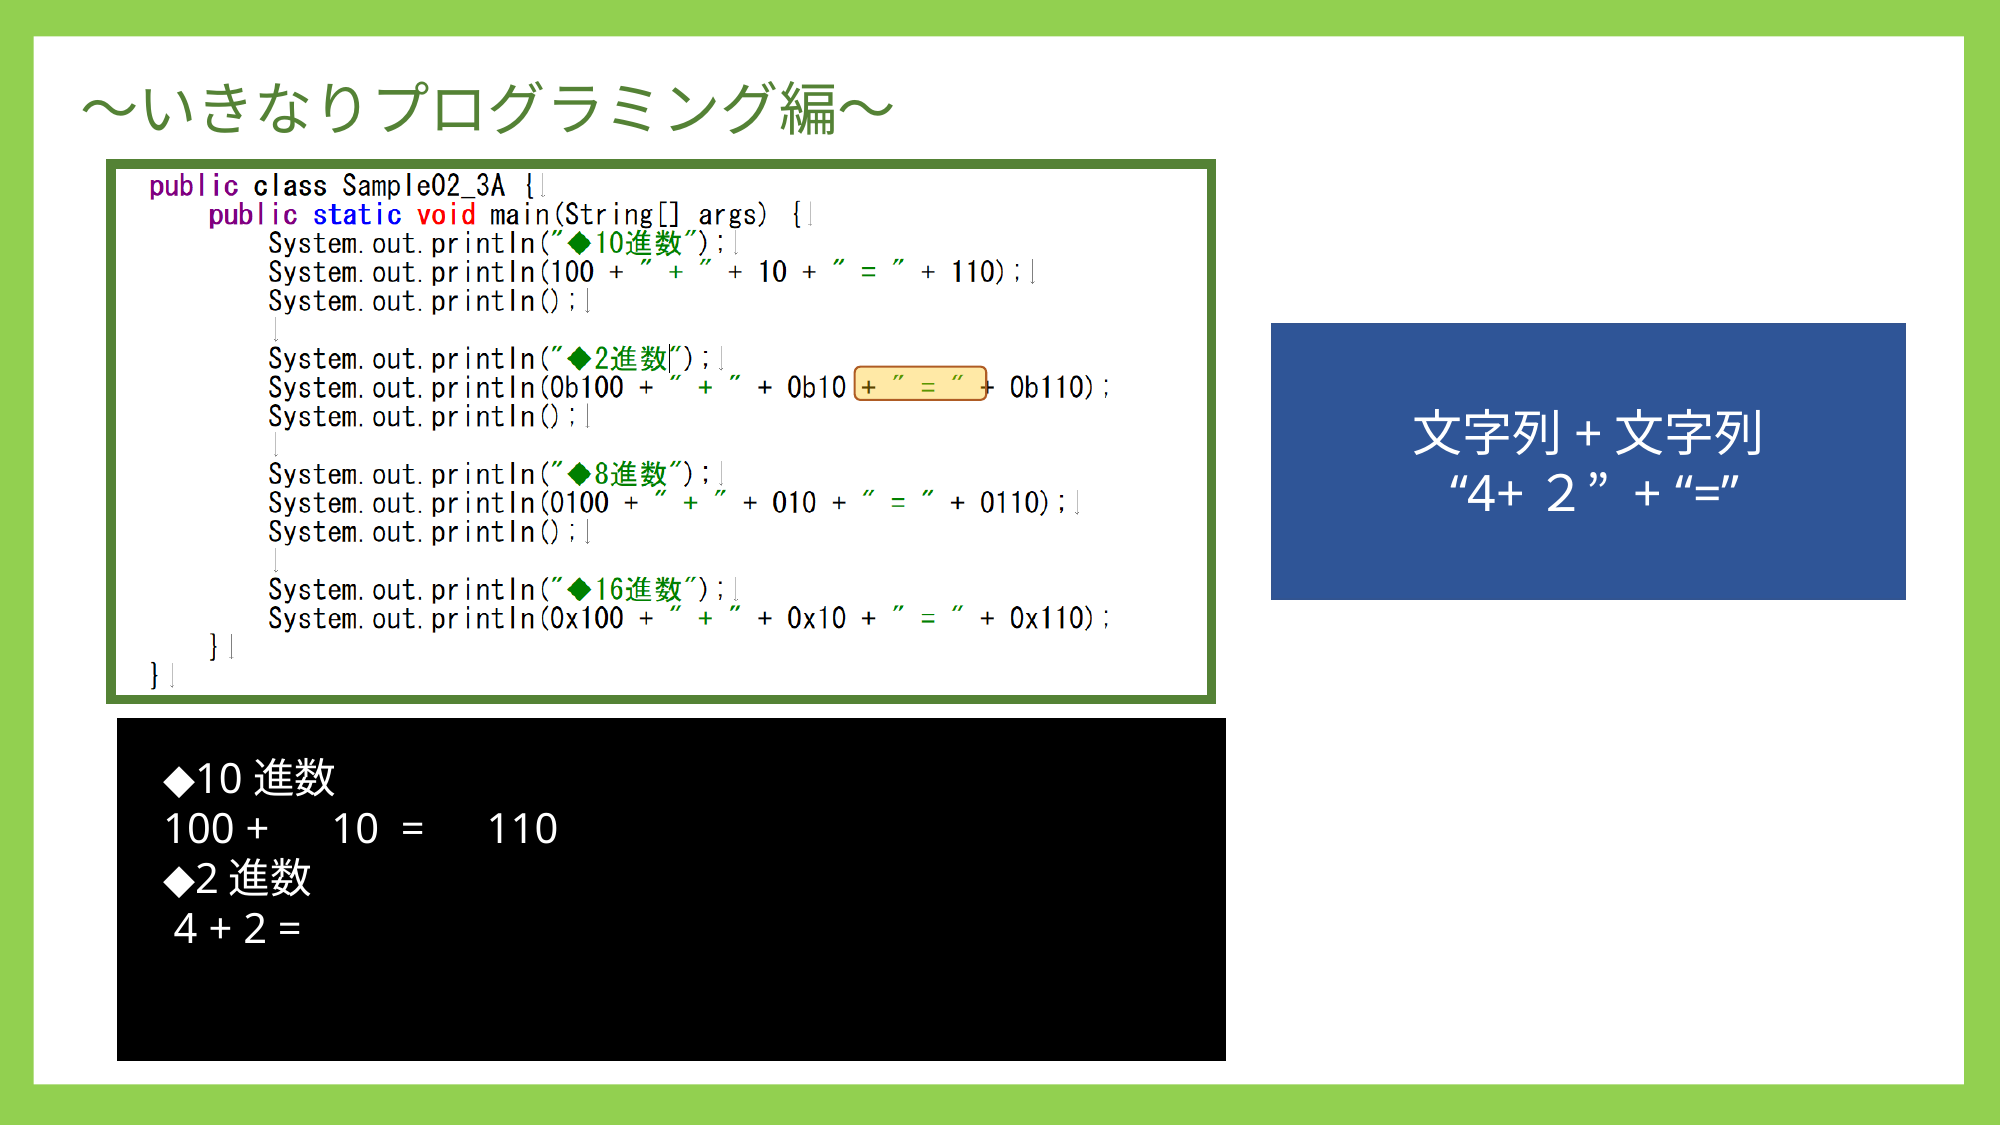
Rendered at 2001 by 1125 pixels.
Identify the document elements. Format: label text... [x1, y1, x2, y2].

text_box ◆10進数 100 + 10 = 110 ◆2進数 4 + 2 = [148, 744, 574, 960]
picture [149, 173, 1115, 690]
text_box ～いきなりプログラミング編～ [65, 64, 911, 150]
text_box [110, 163, 1213, 700]
text_box 文字列+文字列 “4+２” + “=” [1271, 323, 1906, 600]
text_box [117, 718, 1226, 1061]
